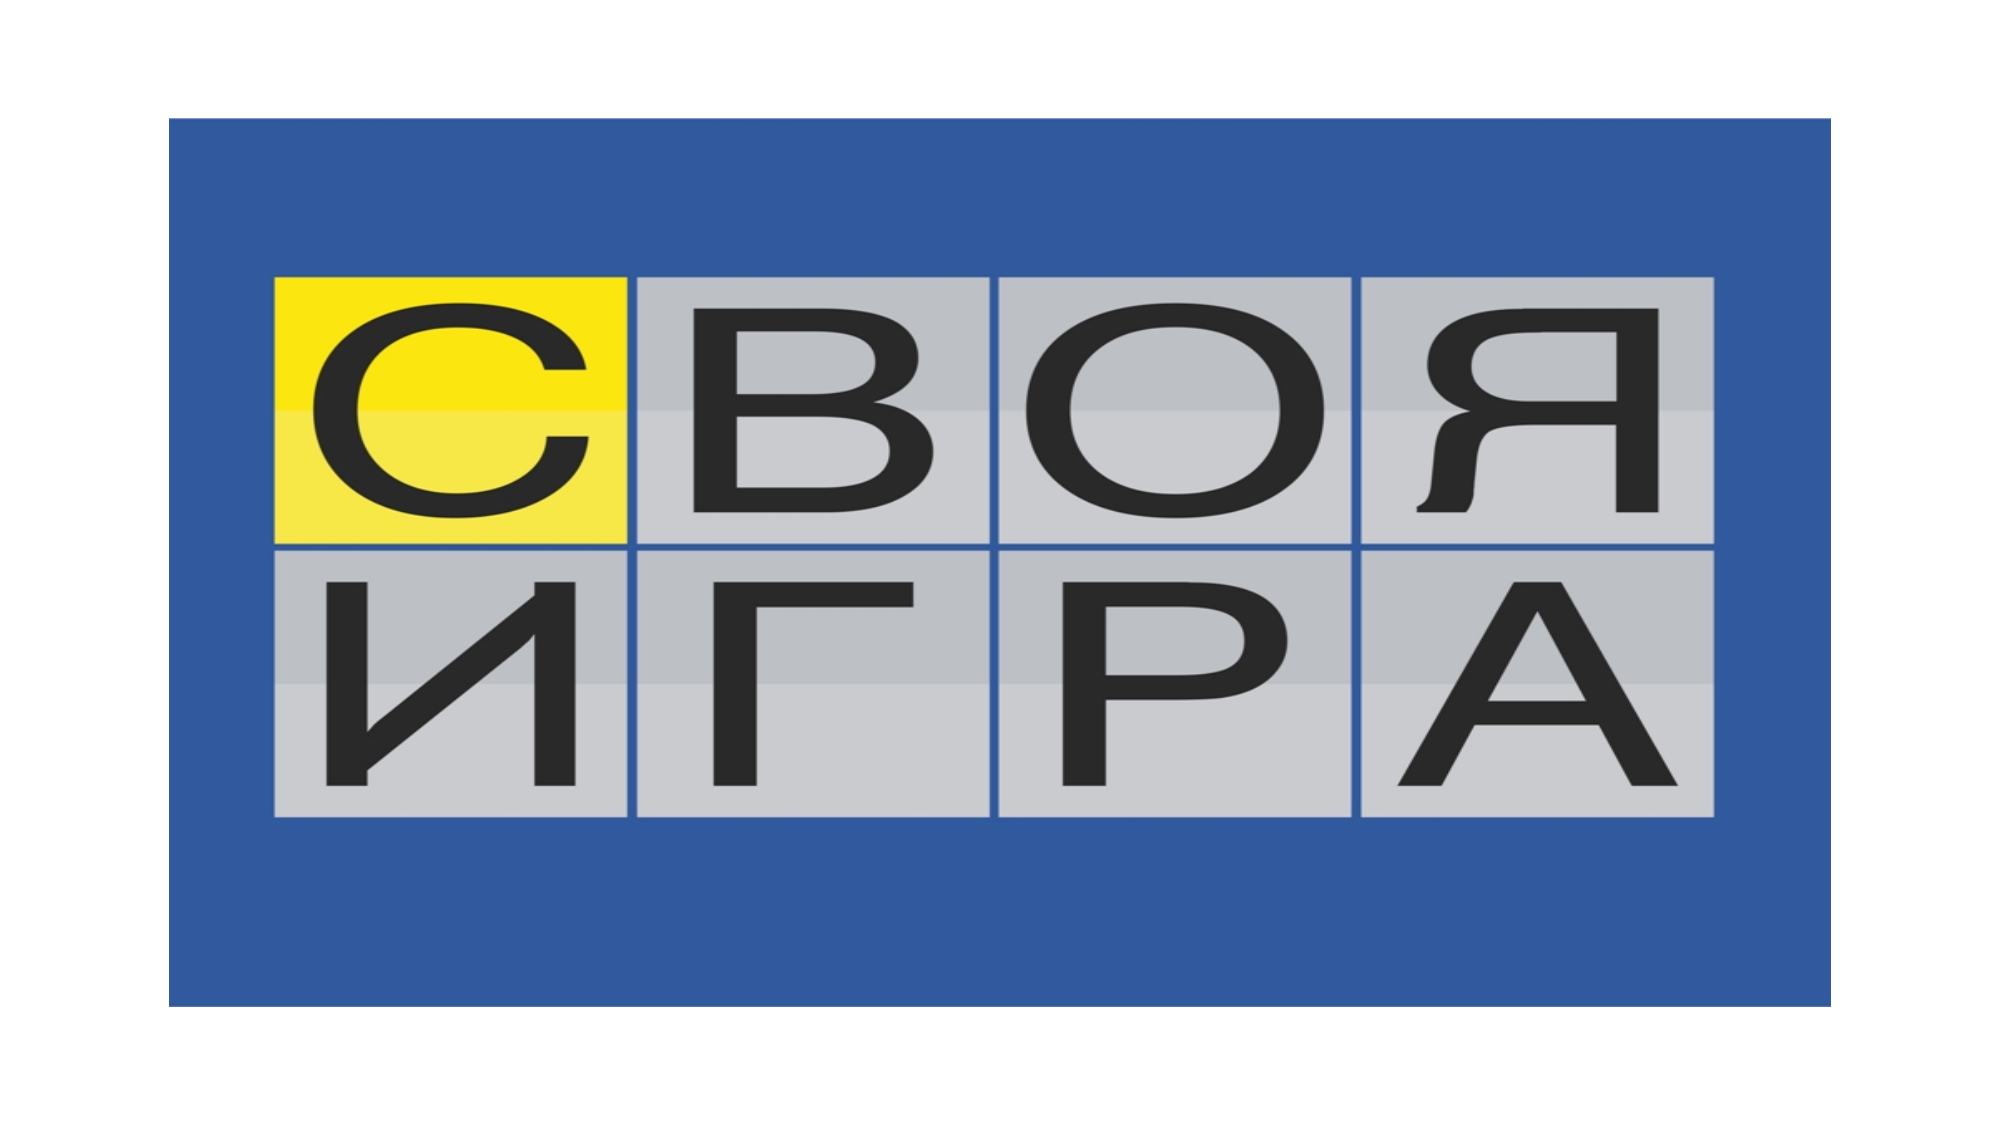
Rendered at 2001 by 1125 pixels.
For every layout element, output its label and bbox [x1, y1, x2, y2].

picture [169, 118, 1831, 1007]
